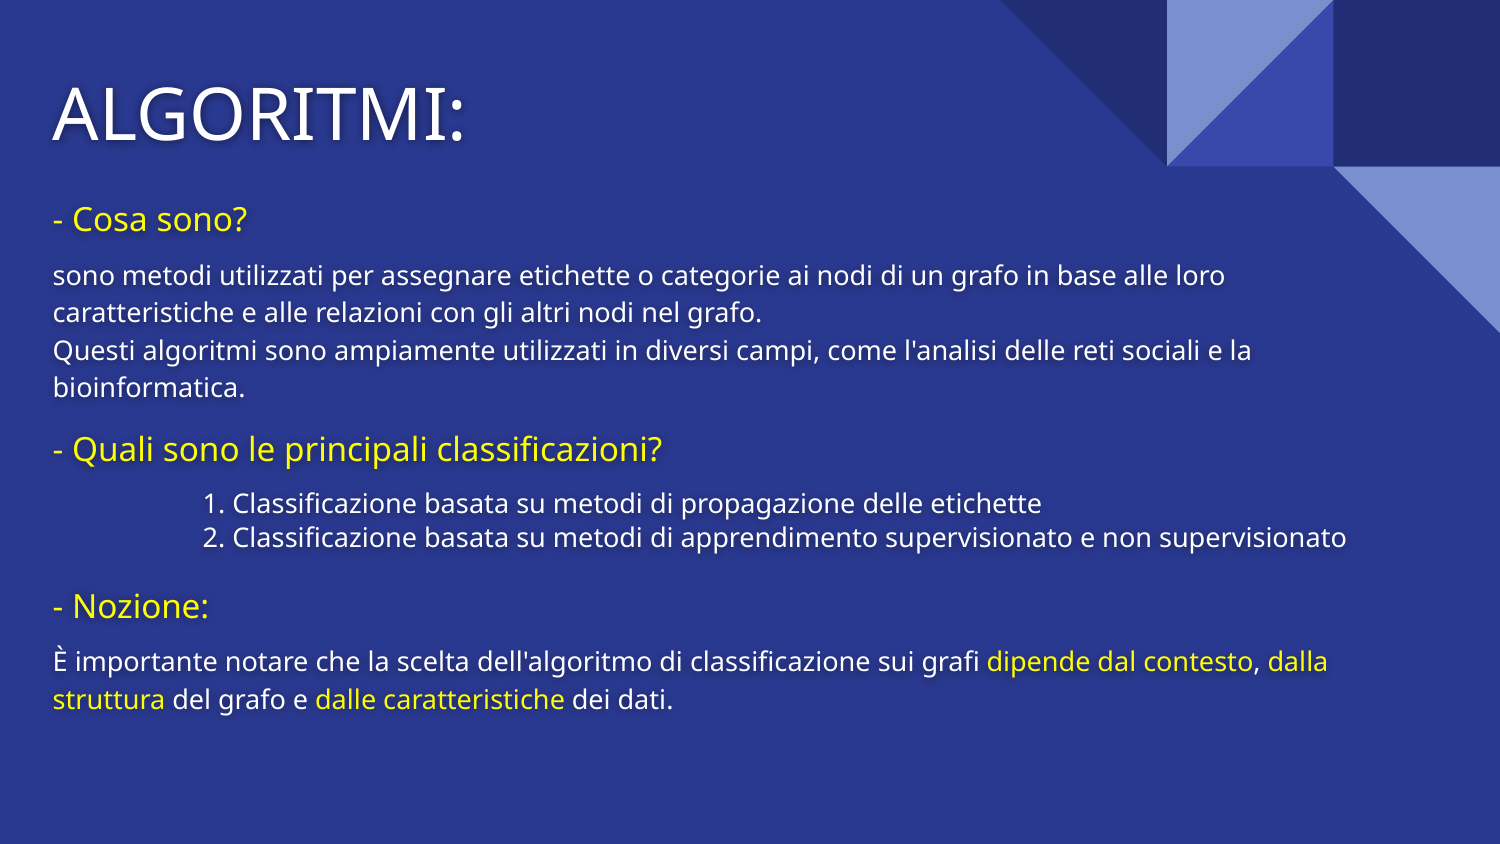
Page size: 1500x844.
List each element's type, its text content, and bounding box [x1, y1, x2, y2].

subtitle - Cosa sono? sono metodi utilizzati per assegnare etichette o categorie ai nodi di un grafo in base alle loro caratteristiche e alle relazioni con gli altri nodi nel grafo. Questi algoritmi sono ampiamente utilizzati in diversi campi, come l'analisi delle reti sociali e la bioinformatica. - Quali sono le principali classificazioni? 1. Classificazione basata su metodi di propagazione delle etichette 2. Classificazione basata su metodi di apprendimento supervisionato e non supervisionato - Nozione: È importante notare che la scelta dell'algoritmo di classificazione sui grafi dipende dal contesto, dalla struttura del grafo e dalle caratteristiche dei dati. [37, 183, 1387, 827]
title ALGORITMI: [37, 31, 1290, 170]
